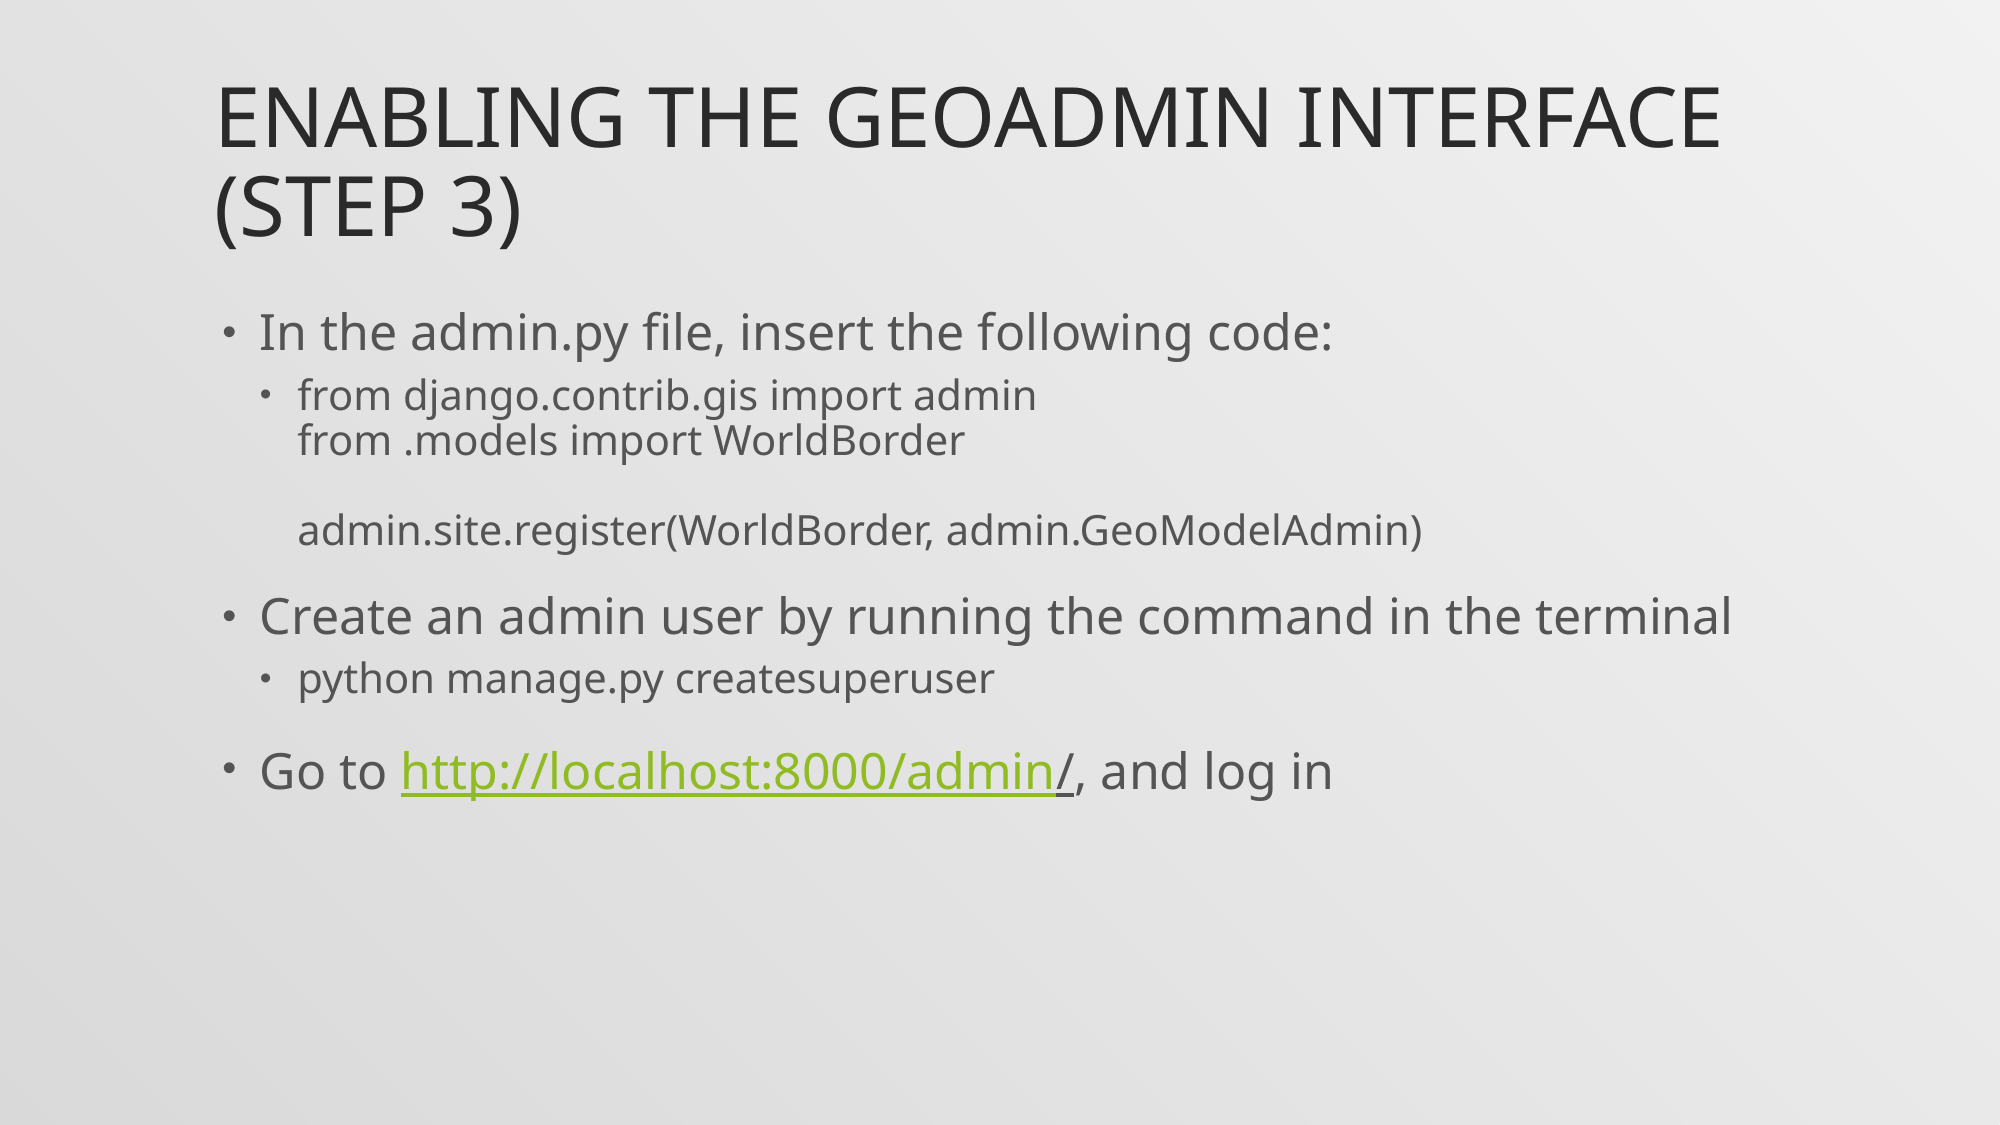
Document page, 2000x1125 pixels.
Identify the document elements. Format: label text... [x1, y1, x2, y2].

list In the admin.py file, insert the following code: from django.contrib.gis import admin from .models import WorldBorder admin.site.register(WorldBorder, admin.GeoModelAdmin) Create an admin user by running the command in the terminal python manage.py createsuperuser Go to http://localhost:8000/admin/, and log in [199, 299, 1800, 1013]
title Enabling the GeoAdmin interface (Step 3) [199, 45, 1800, 263]
